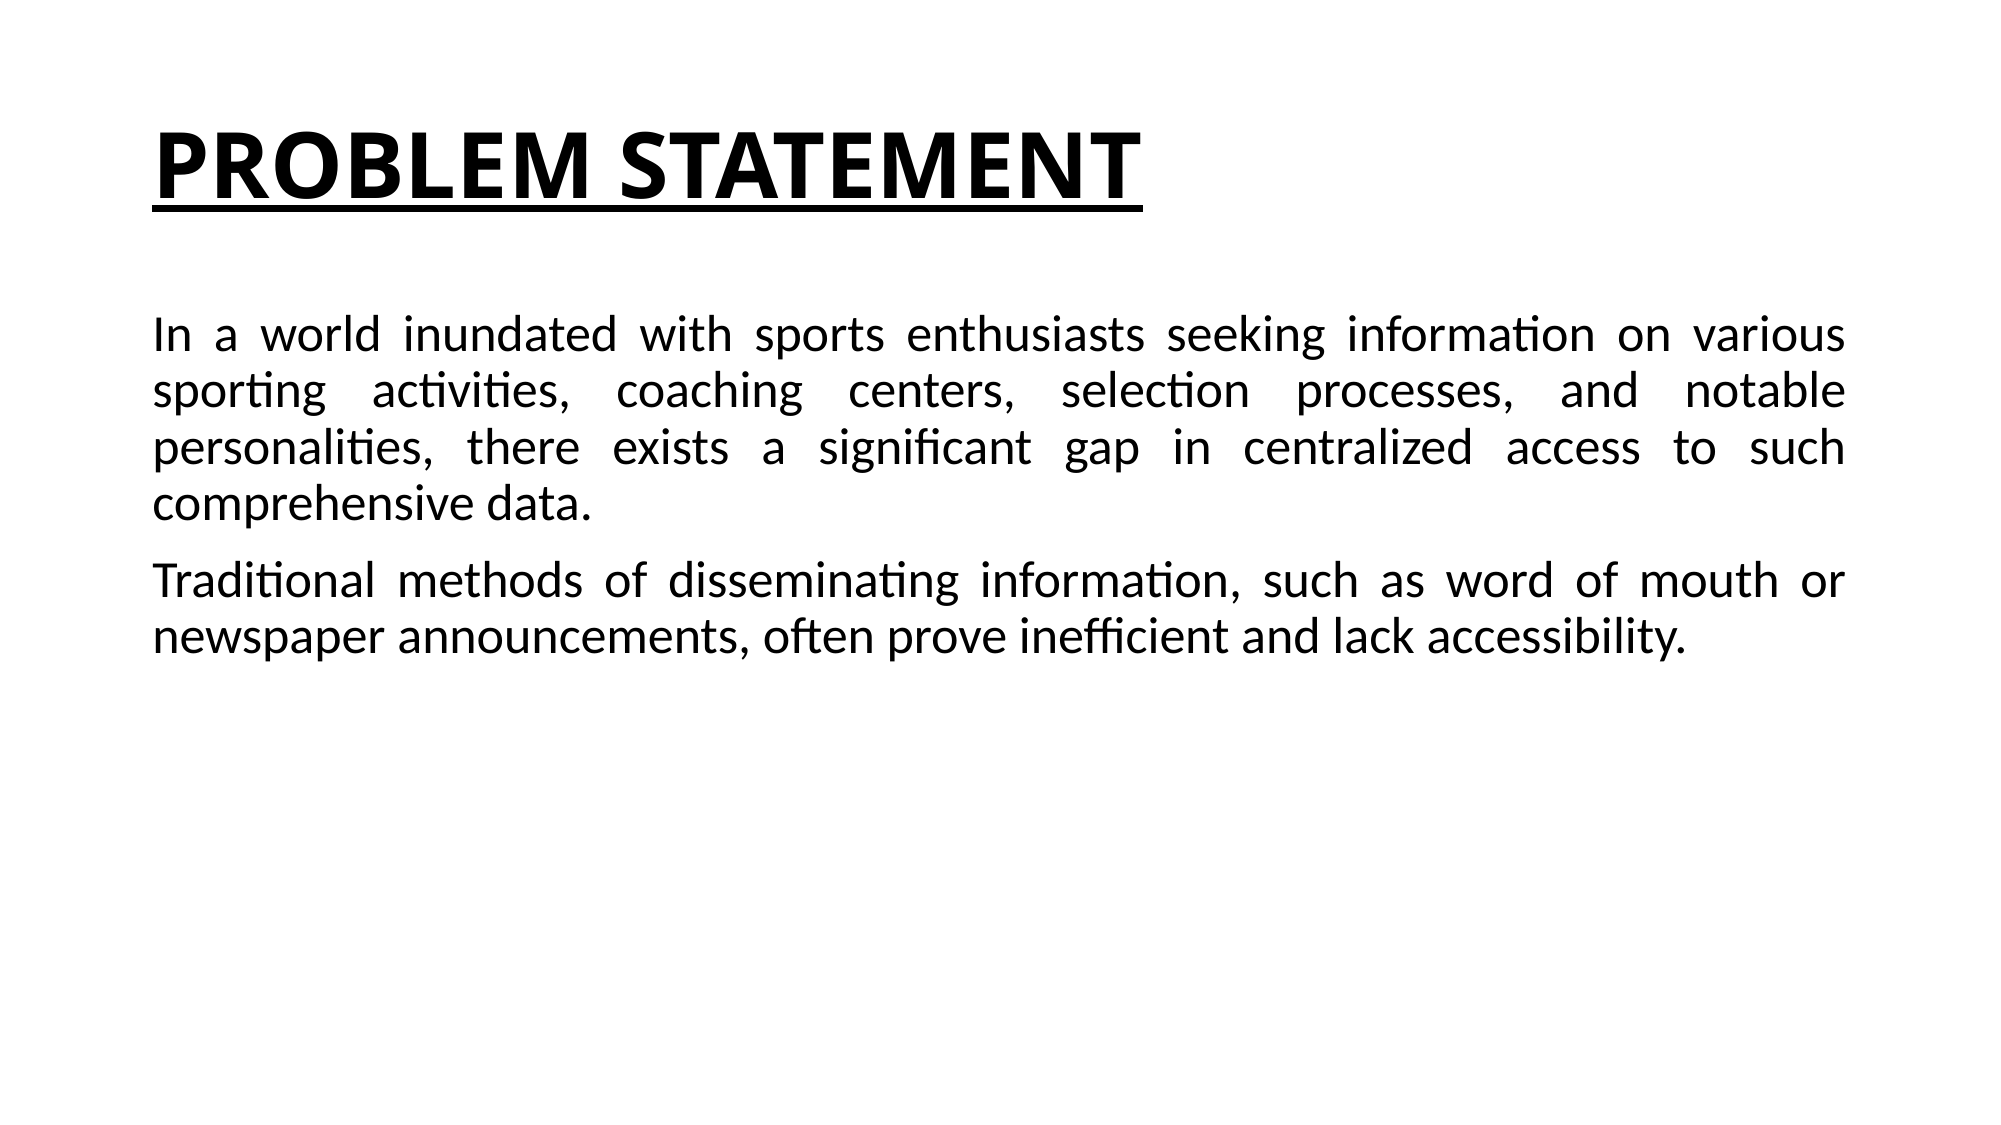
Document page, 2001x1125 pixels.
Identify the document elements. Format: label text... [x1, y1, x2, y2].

title PROBLEM STATEMENT [137, 59, 1863, 278]
list In a world inundated with sports enthusiasts seeking information on various sporting activities, coaching centers, selection processes, and notable personalities, there exists a significant gap in centralized access to such comprehensive data. Traditional methods of disseminating information, such as word of mouth or newspaper announcements, often prove inefficient and lack accessibility. [137, 299, 1863, 1014]
